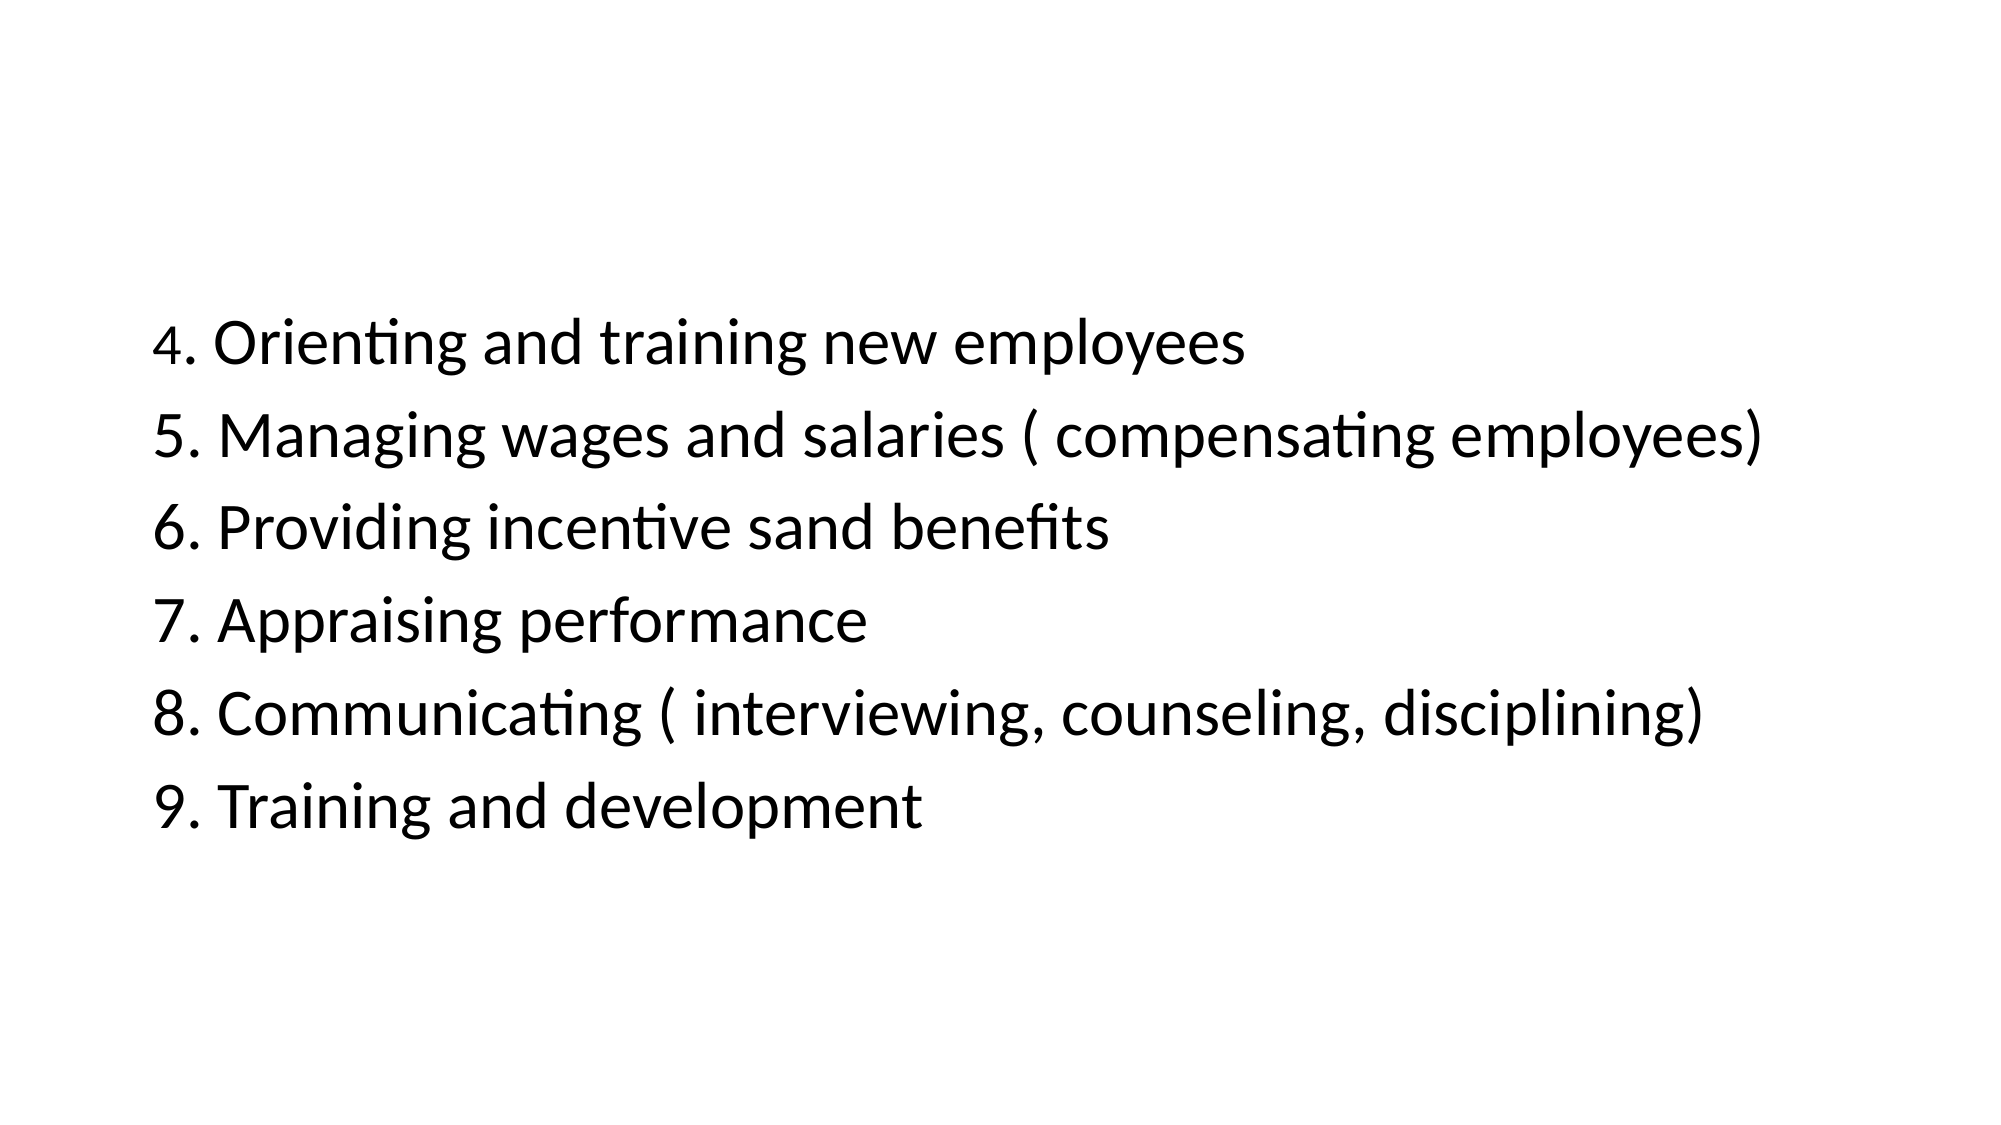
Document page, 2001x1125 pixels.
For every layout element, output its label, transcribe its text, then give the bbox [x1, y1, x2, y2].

list 4. Orienting and training new employees 5. Managing wages and salaries ( compensating employees) 6. Providing incentive sand benefits 7. Appraising performance 8. Communicating ( interviewing, counseling, disciplining) 9. Training and development [137, 299, 1863, 1014]
